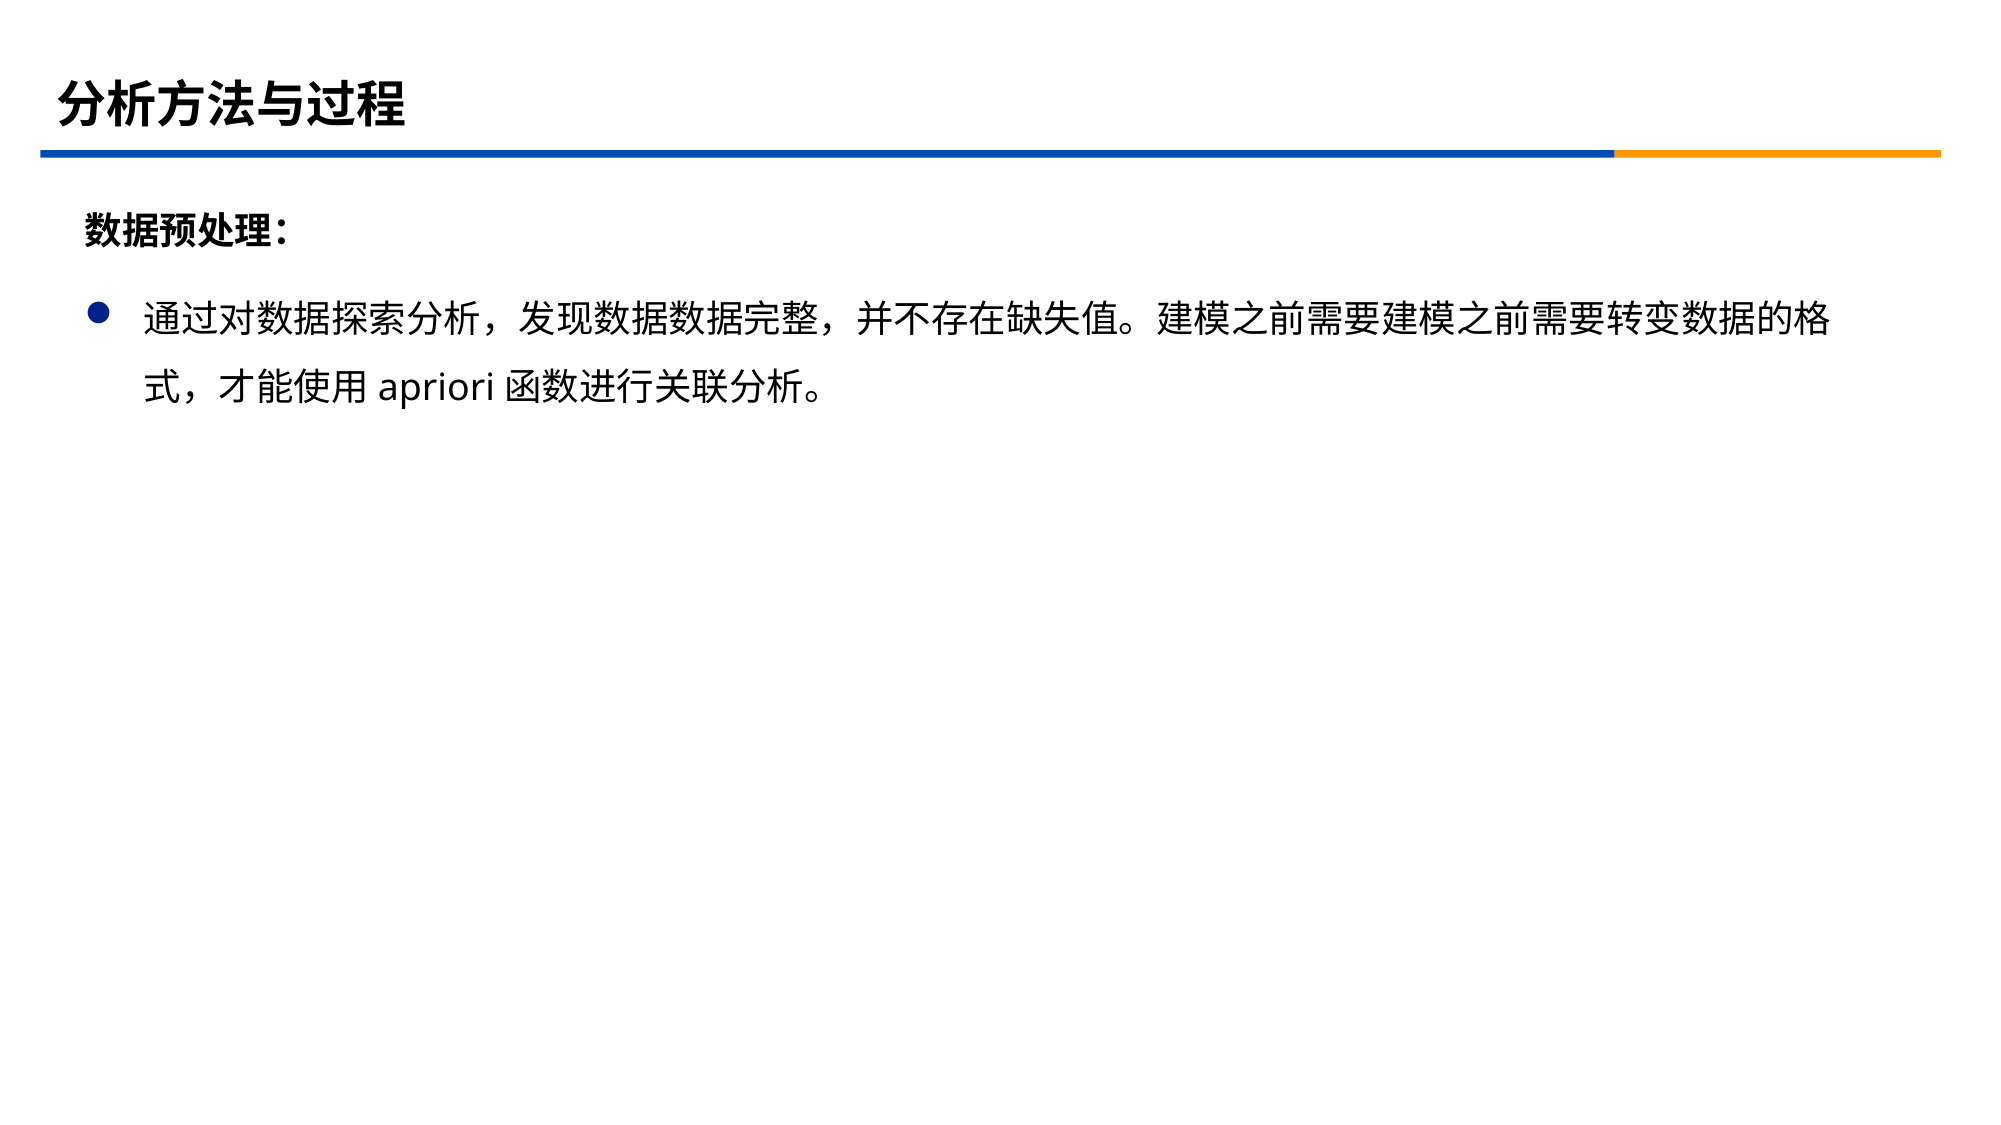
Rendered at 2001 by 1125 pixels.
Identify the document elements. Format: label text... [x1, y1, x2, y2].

title 分析方法与过程 [41, 58, 1843, 146]
list 数据预处理： 通过对数据探索分析，发现数据数据完整，并不存在缺失值。建模之前需要建模之前需要转变数据的格式，才能使用apriori函数进行关联分析。 [69, 176, 1892, 1005]
